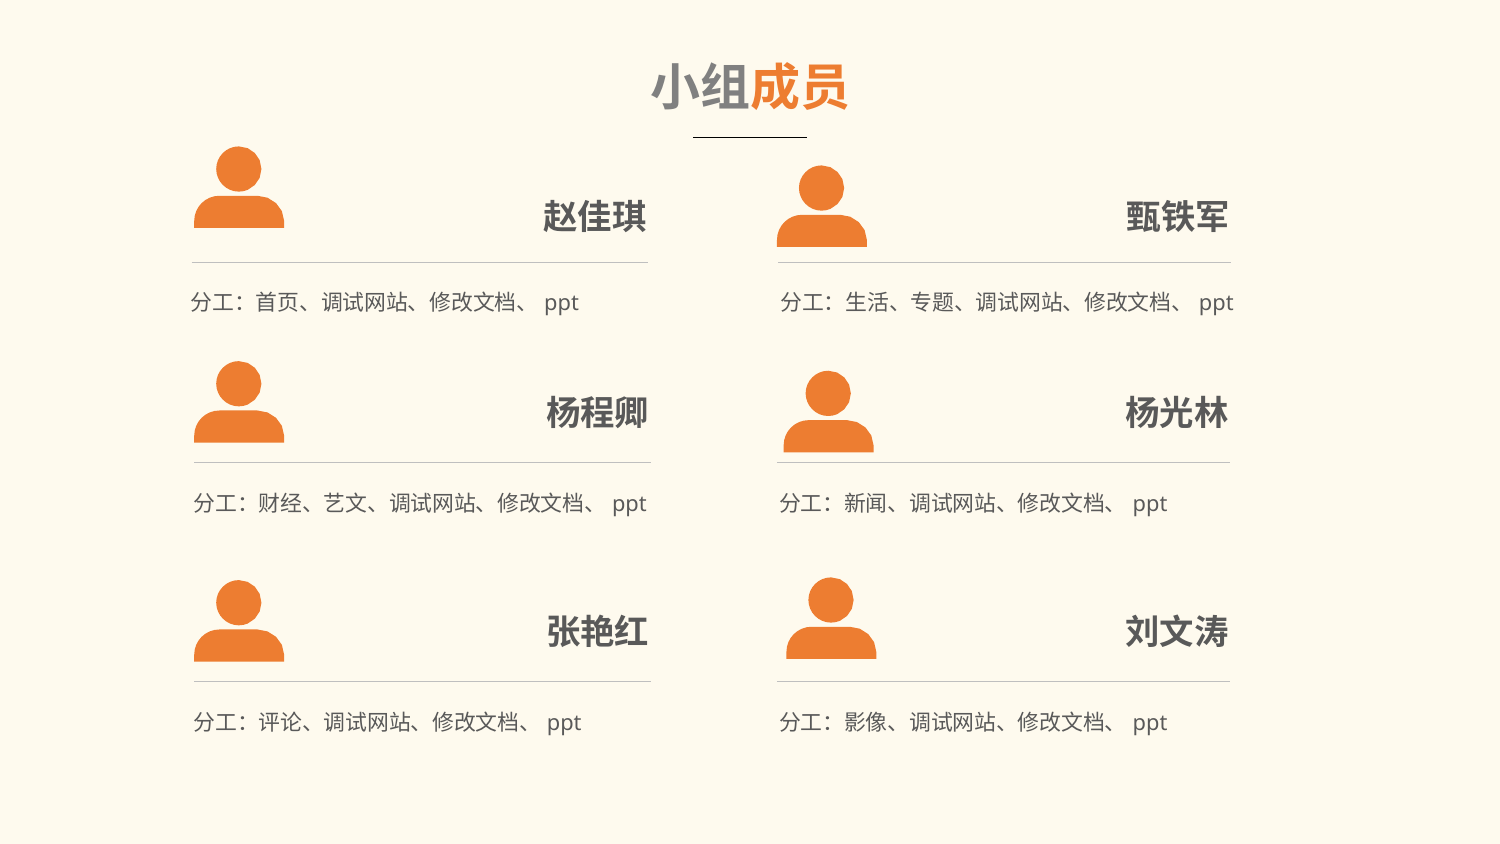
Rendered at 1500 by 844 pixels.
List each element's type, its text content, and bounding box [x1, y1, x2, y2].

text_box [194, 195, 285, 228]
text_box 分工：新闻、调试网站、修改文档、ppt [764, 474, 1265, 524]
text_box 分工：生活、专题、调试网站、修改文档、ppt [765, 273, 1266, 323]
text_box [194, 629, 285, 662]
text_box [216, 361, 262, 407]
text_box [783, 420, 874, 453]
text_box 小组成员 [635, 47, 865, 123]
text_box 分工：首页、调试网站、修改文档、ppt [176, 273, 676, 323]
text_box [216, 146, 262, 192]
text_box 分工：影像、调试网站、修改文档、ppt [764, 693, 1265, 743]
text_box 分工：评论、调试网站、修改文档、ppt [178, 693, 679, 743]
text_box 张艳红 [531, 602, 664, 659]
text_box 杨光林 [1110, 383, 1244, 440]
text_box [805, 370, 851, 416]
text_box 赵佳琪 [528, 187, 662, 244]
text_box 刘文涛 [1110, 602, 1244, 659]
text_box [808, 577, 854, 623]
text_box [194, 410, 285, 443]
text_box 甄铁军 [1111, 187, 1245, 244]
text_box [776, 214, 867, 247]
text_box [786, 626, 877, 659]
text_box [216, 580, 262, 626]
text_box [798, 165, 845, 211]
text_box 分工：财经、艺文、调试网站、修改文档、ppt [178, 474, 679, 524]
text_box 杨程卿 [531, 383, 664, 440]
